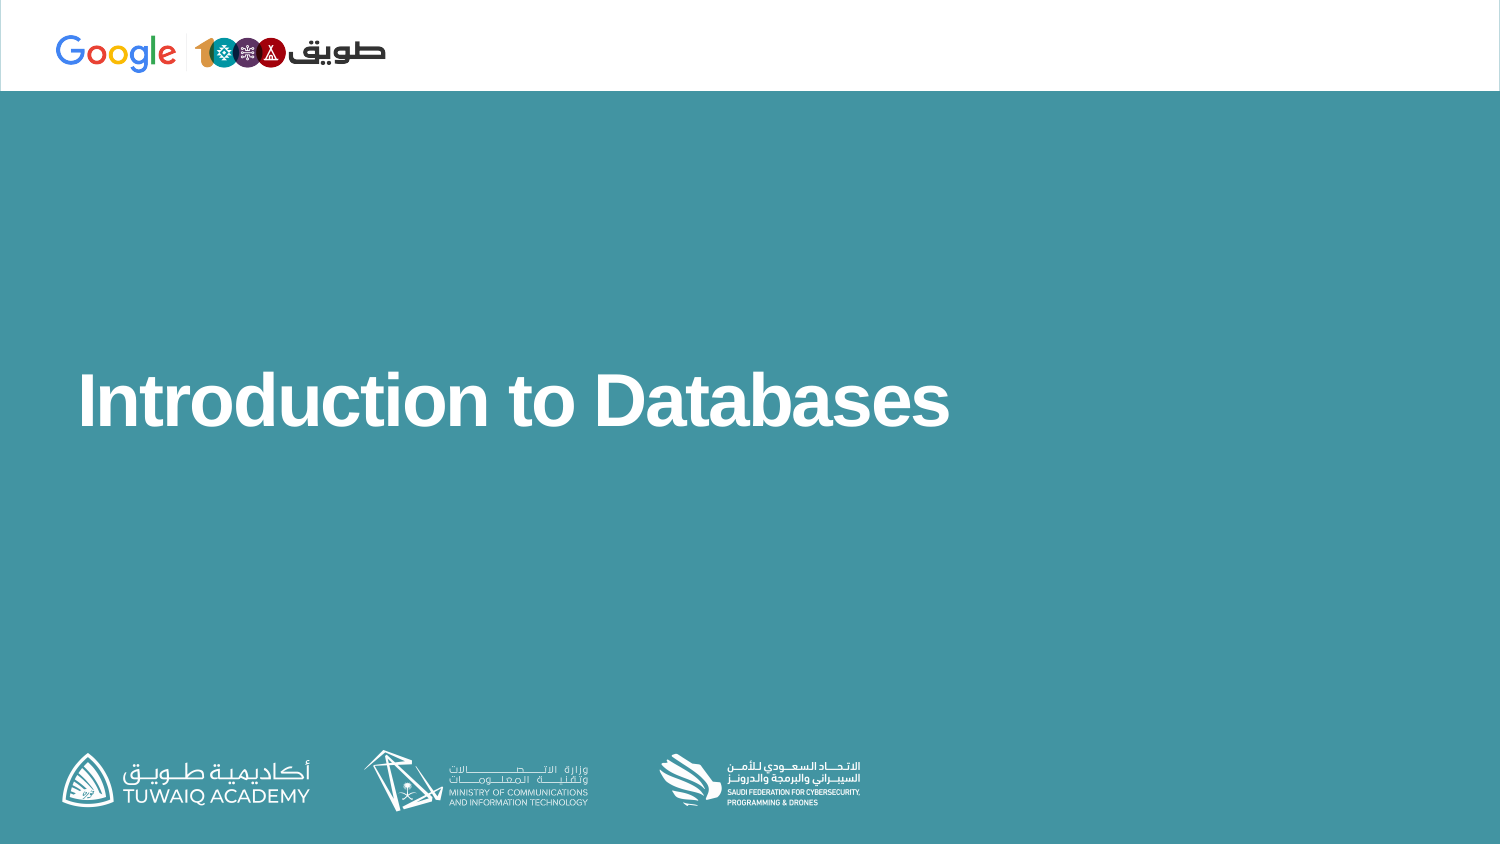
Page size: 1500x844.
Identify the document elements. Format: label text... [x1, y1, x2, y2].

picture [30, 0, 412, 148]
picture [0, 656, 934, 844]
title Introduction to Databases [73, 157, 1427, 445]
